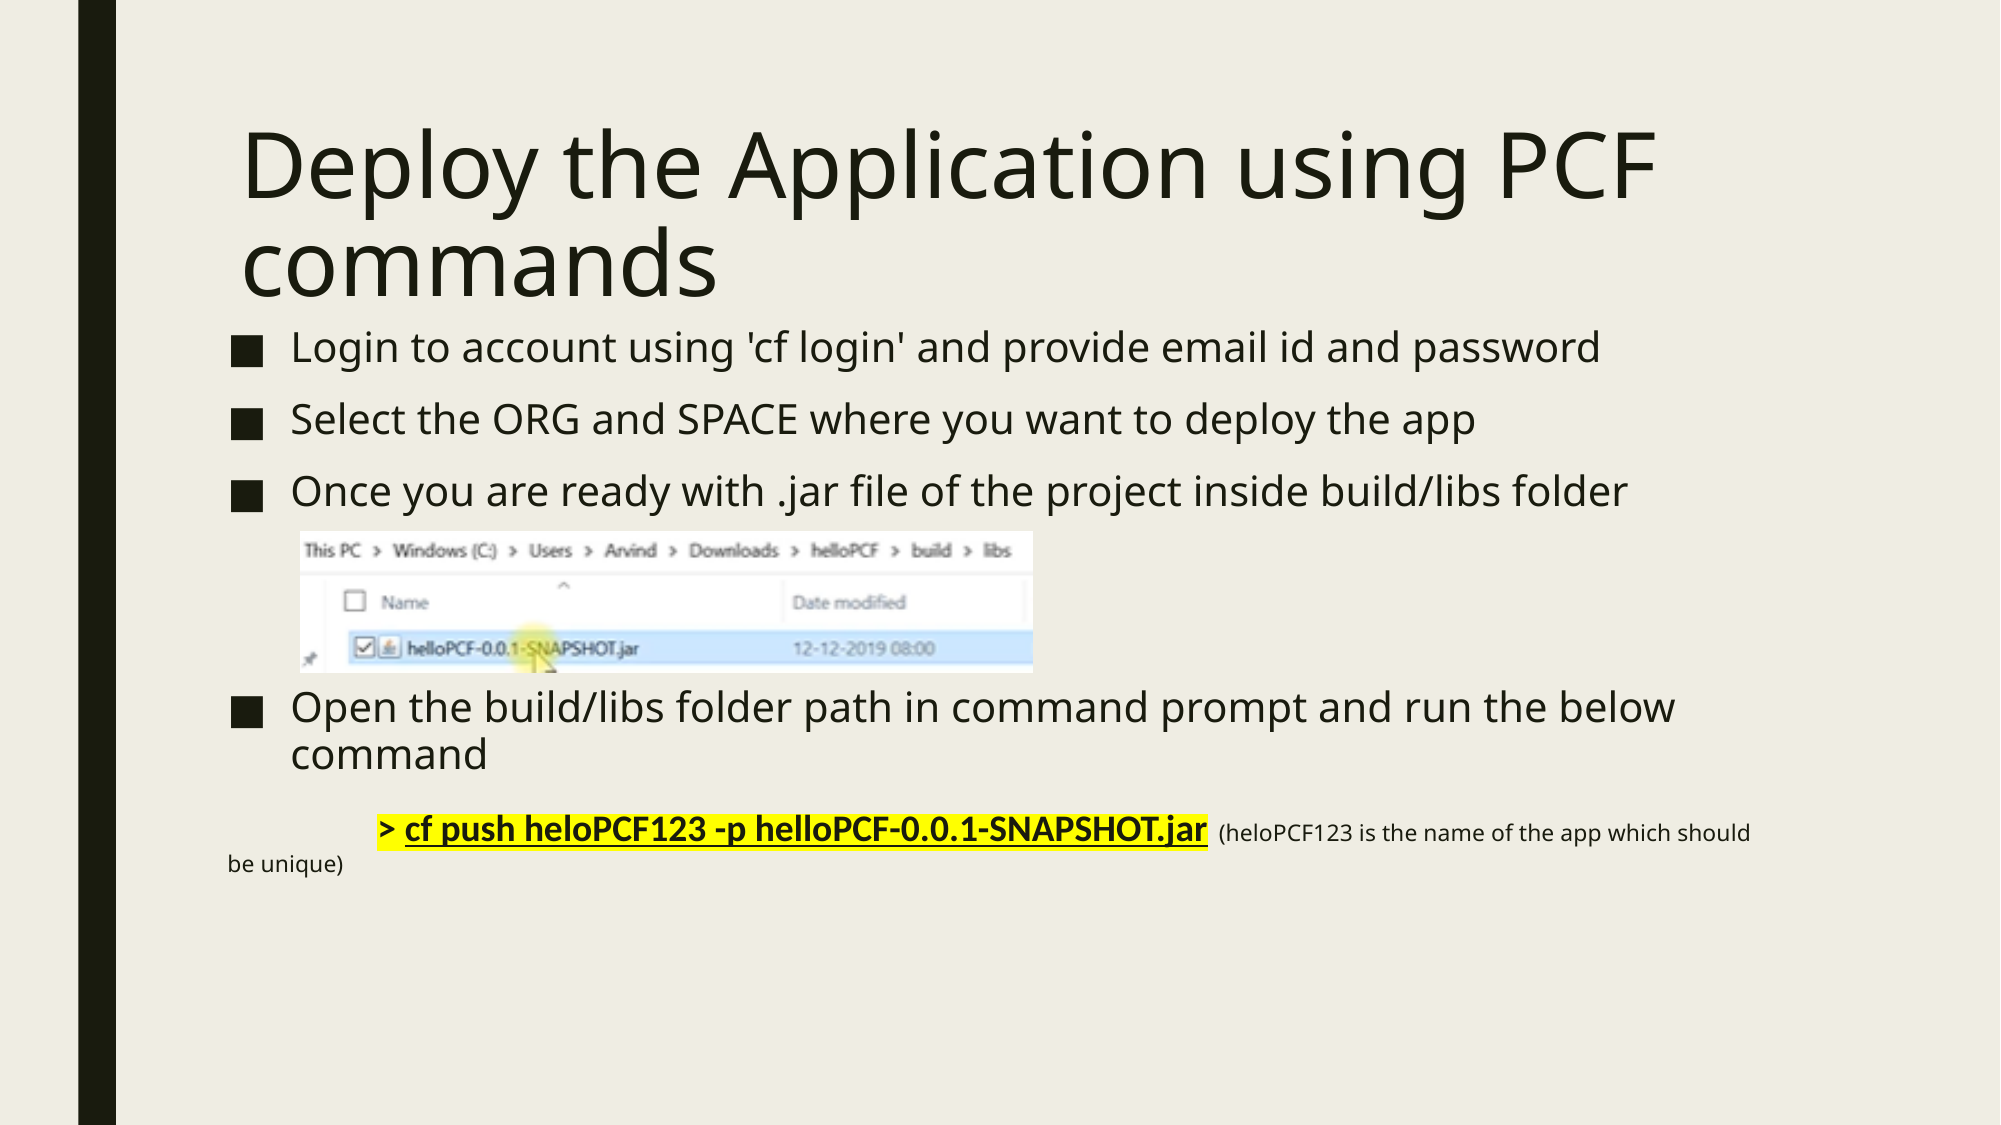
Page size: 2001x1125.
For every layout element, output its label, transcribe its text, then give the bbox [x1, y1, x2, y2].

picture [300, 531, 1033, 673]
list Login to account using 'cf login' and provide email id and password Select the ORG and SPACE where you want to deploy the app Once you are ready with .jar file of the project inside build/libs folder Open the build/libs folder path in command prompt and run the below command > cf push heloPCF123 -p helloPCF-0.0.1-SNAPSHOT.jar (heloPCF123 is the name of the app which should be unique) [212, 317, 1788, 905]
title Deploy the Application using PCF commands [225, 112, 1800, 357]
